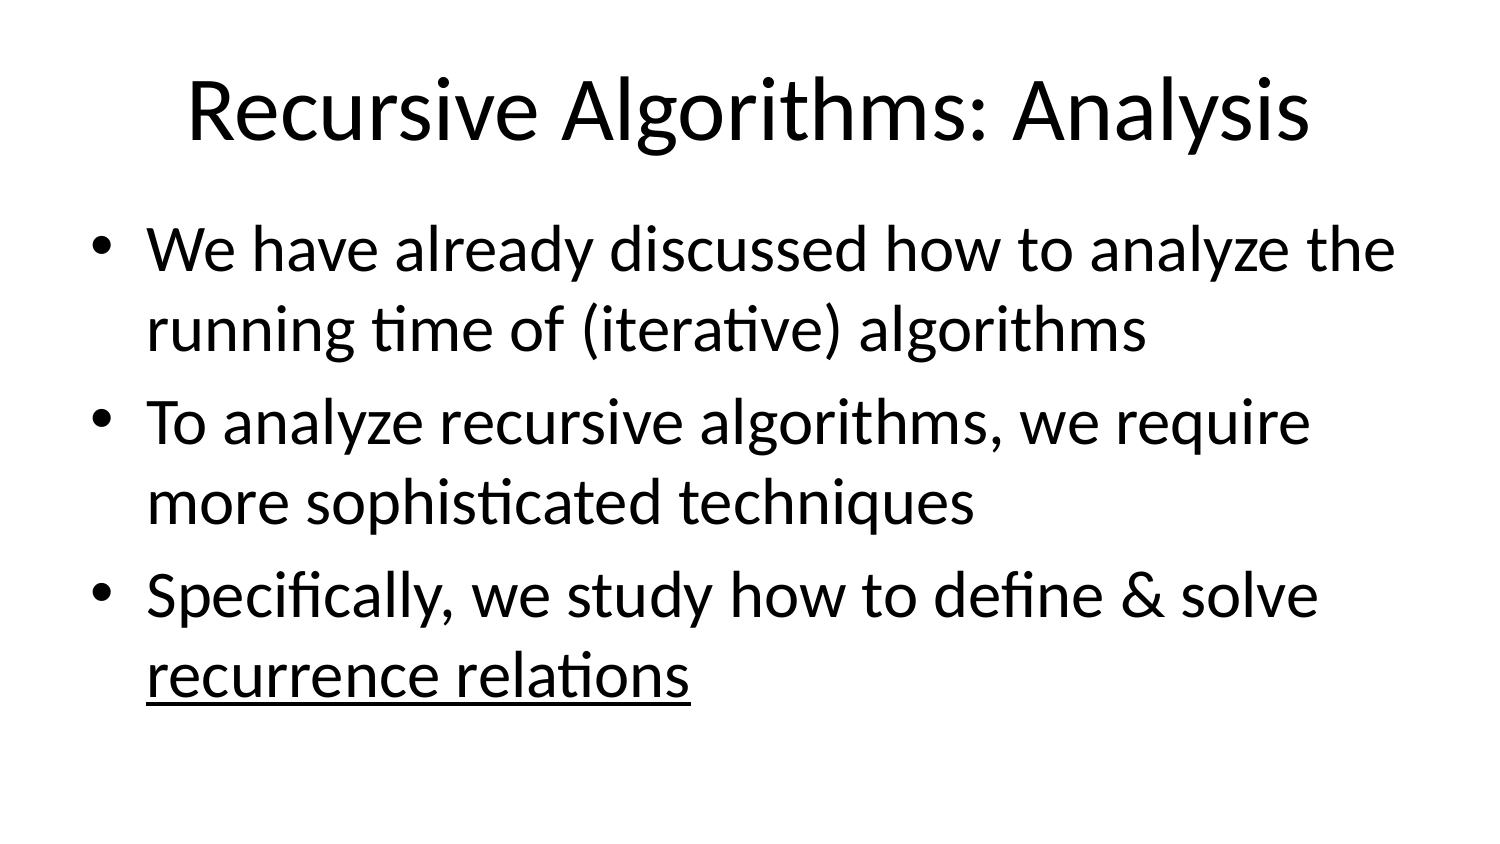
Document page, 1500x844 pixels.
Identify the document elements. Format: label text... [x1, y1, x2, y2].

list We have already discussed how to analyze the running time of (iterative) algorithms To analyze recursive algorithms, we require more sophisticated techniques Specifically, we study how to define & solve recurrence relations [75, 196, 1425, 754]
title Recursive Algorithms: Analysis [75, 33, 1425, 175]
